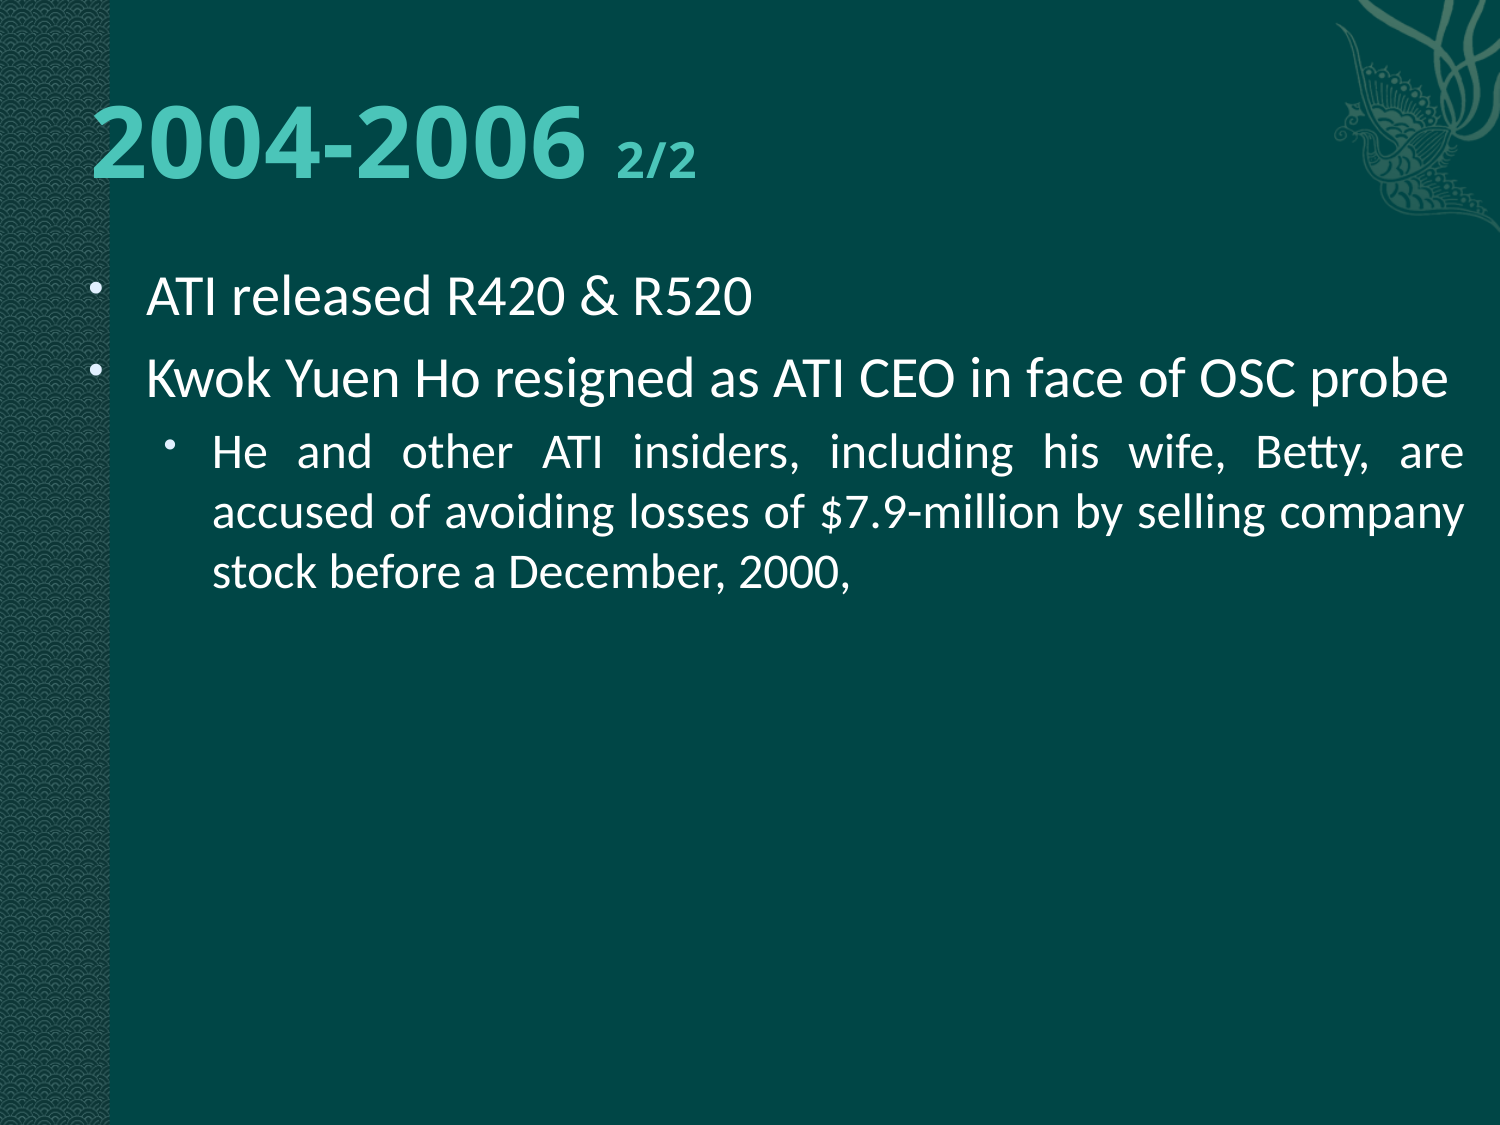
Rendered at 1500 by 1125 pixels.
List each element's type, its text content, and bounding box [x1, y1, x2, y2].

picture [0, 0, 110, 1125]
list ATI released R420 & R520 Kwok Yuen Ho resigned as ATI CEO in face of OSC probe He and other ATI insiders, including his wife, Betty, are accused of avoiding losses of $7.9-million by selling company stock before a December, 2000, [75, 249, 1481, 1030]
text_box 2004-2006 2/2 [75, 44, 1493, 233]
